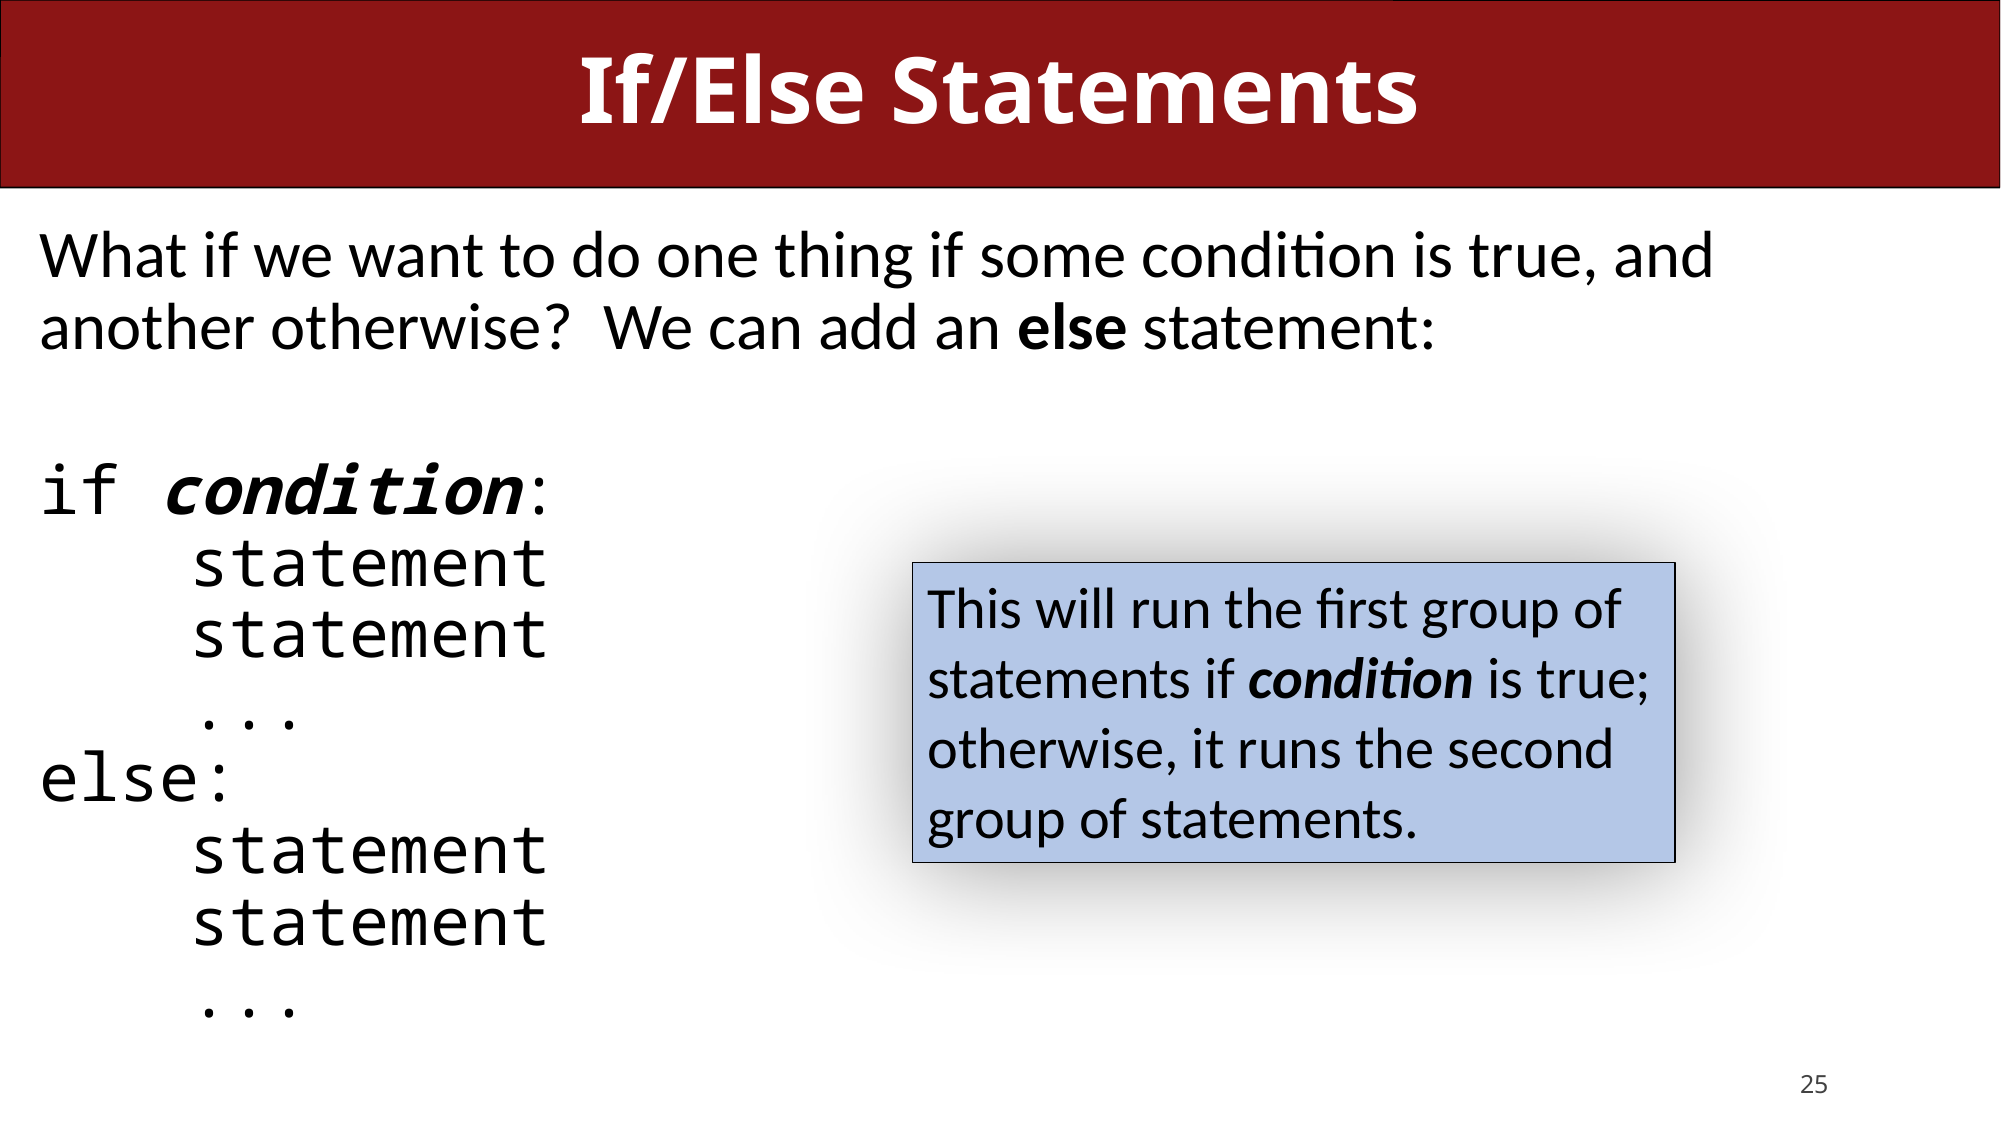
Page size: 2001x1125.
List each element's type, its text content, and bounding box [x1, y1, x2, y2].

title If/Else Statements [75, 0, 1925, 188]
text_box This will run the first group of statements if condition is true; otherwise, it runs the second group of statements. [912, 562, 1675, 863]
list What if we want to do one thing if some condition is true, and another otherwise? We can add an else statement: if condition: statement statement ... else: statement statement ... [24, 212, 1963, 1063]
